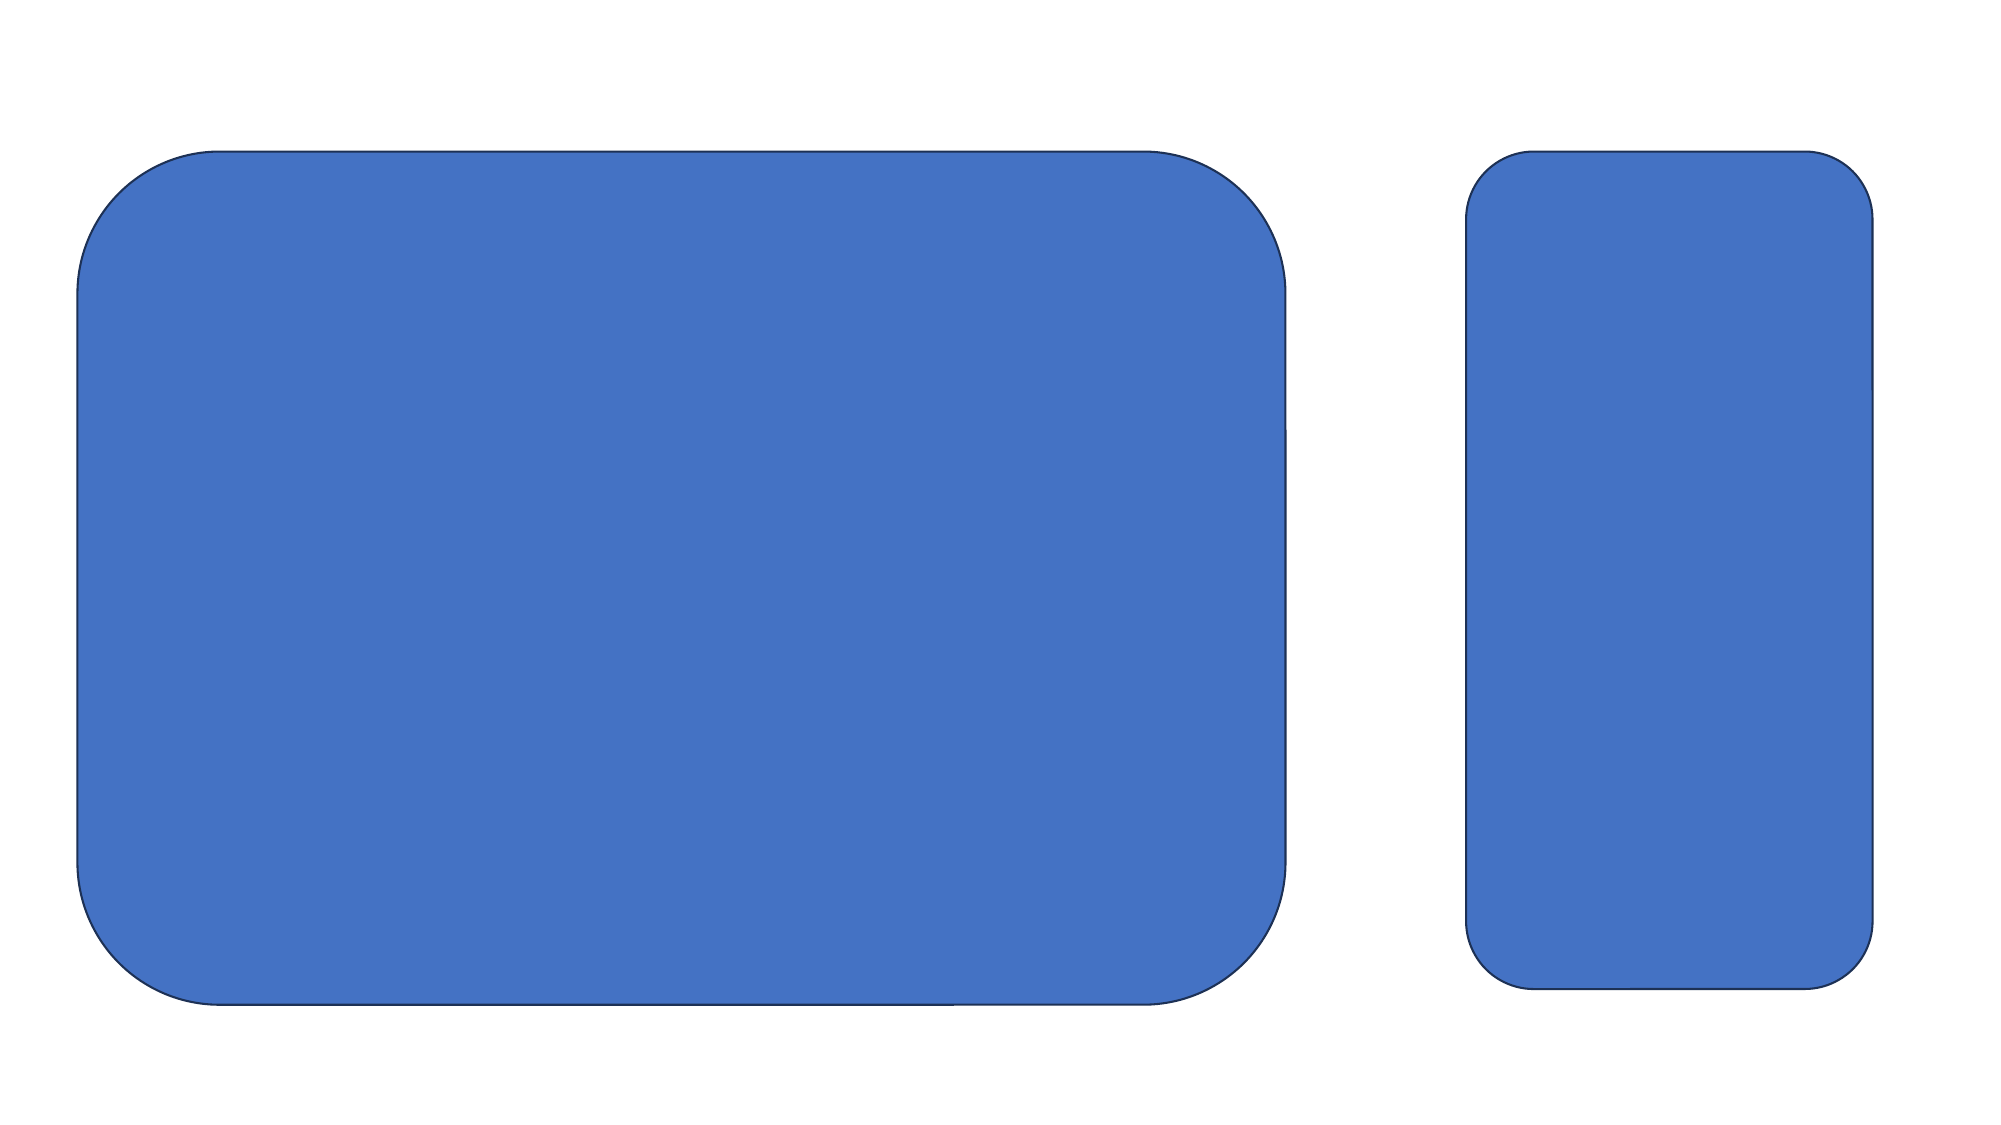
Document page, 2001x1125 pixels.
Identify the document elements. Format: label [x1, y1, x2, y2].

text_box [76, 150, 1287, 1006]
text_box [1465, 150, 1874, 991]
